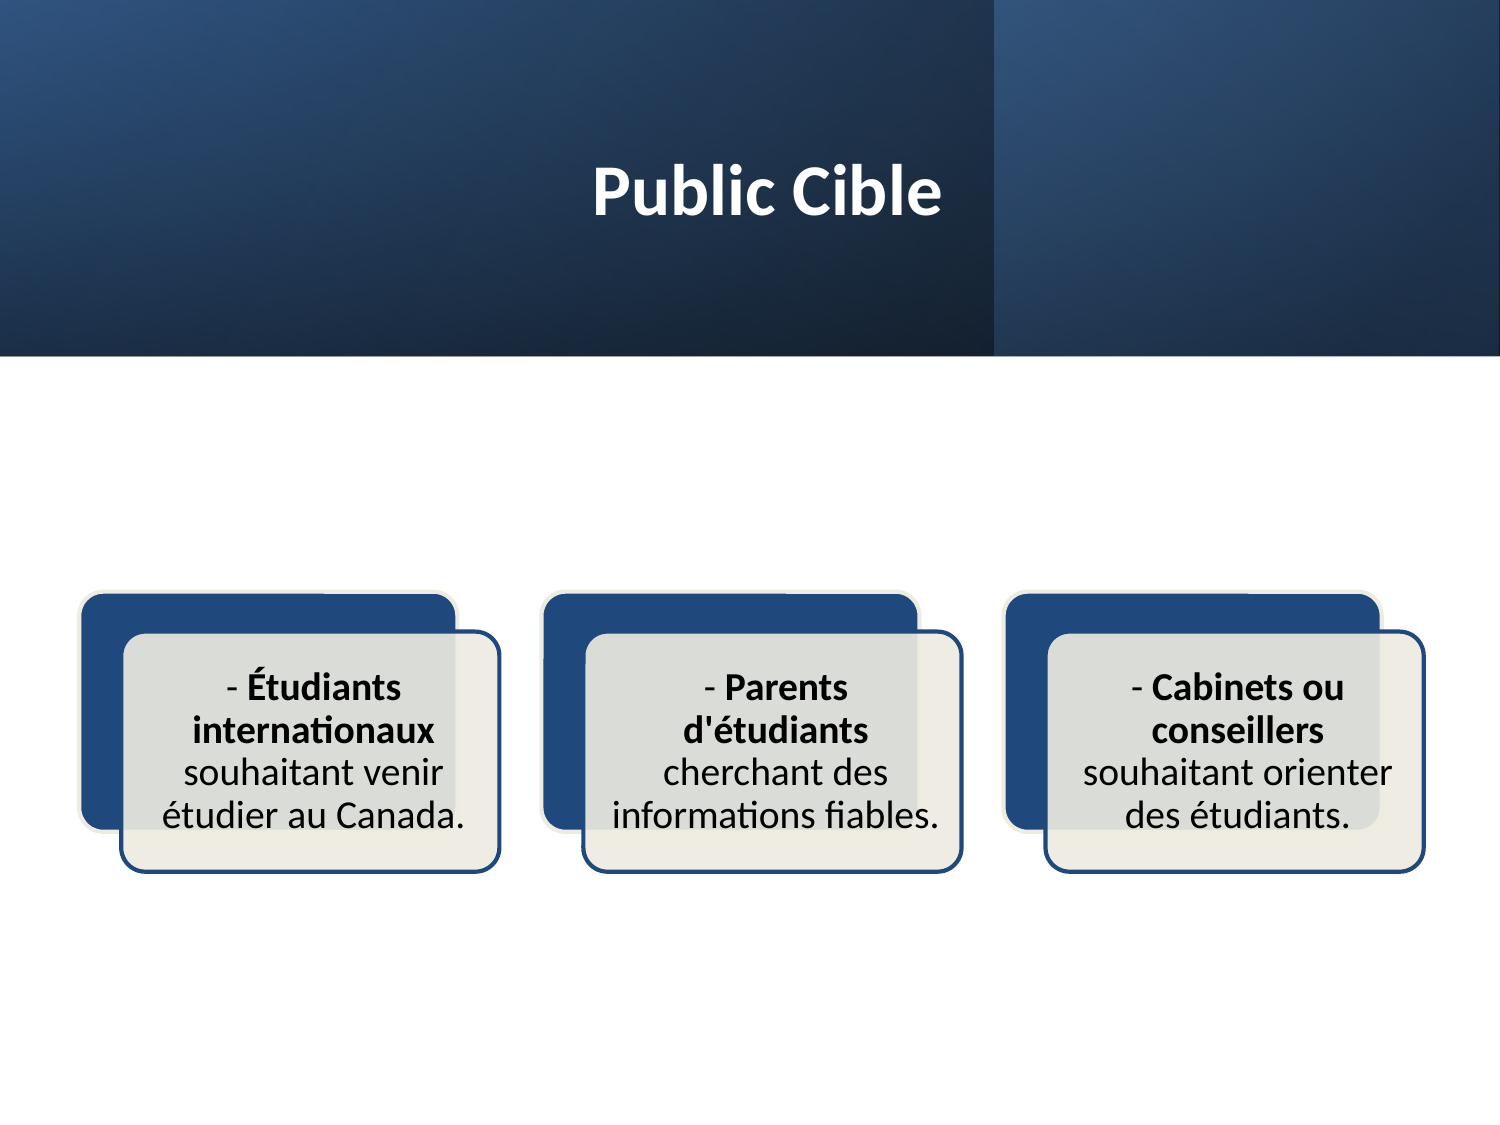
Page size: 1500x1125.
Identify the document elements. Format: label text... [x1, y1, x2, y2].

title Public Cible [170, 57, 1366, 316]
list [78, 428, 1424, 1035]
text_box [0, 0, 1500, 358]
text_box [0, 358, 1500, 1125]
